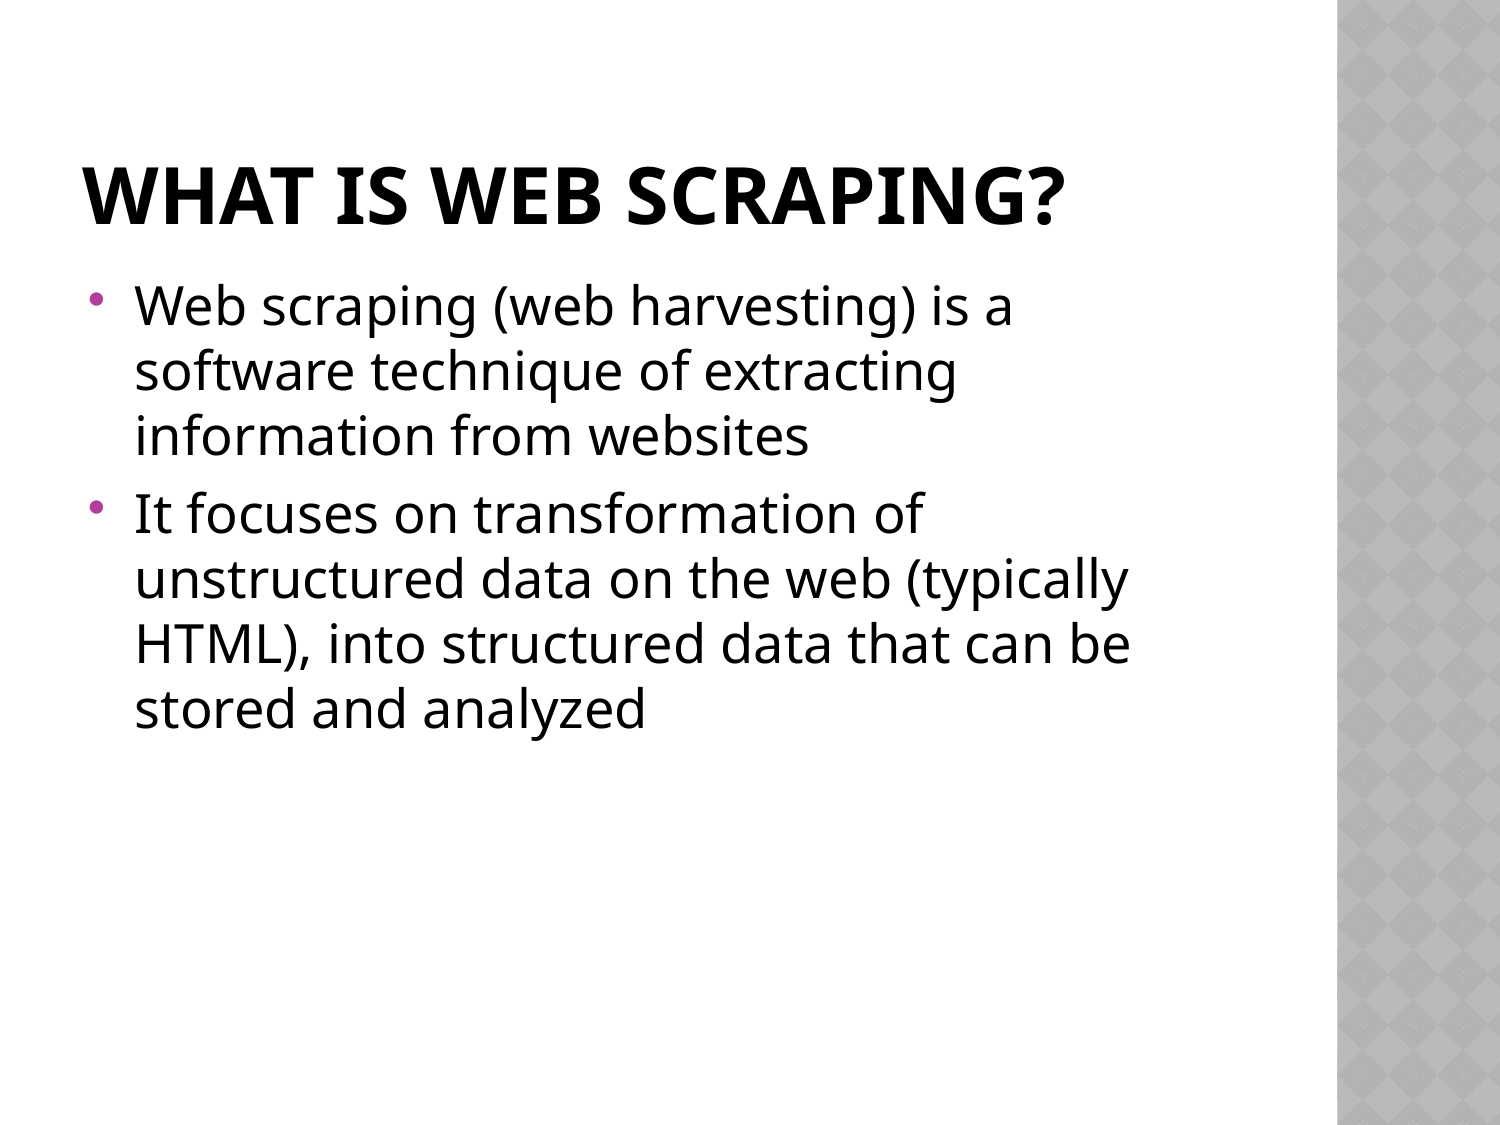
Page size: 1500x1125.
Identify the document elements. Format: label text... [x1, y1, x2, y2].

list Web scraping (web harvesting) is a software technique of extracting information from websites It focuses on transformation of unstructured data on the web (typically HTML), into structured data that can be stored and analyzed [75, 264, 1263, 1059]
title What is Web Scraping? [75, 52, 1263, 240]
